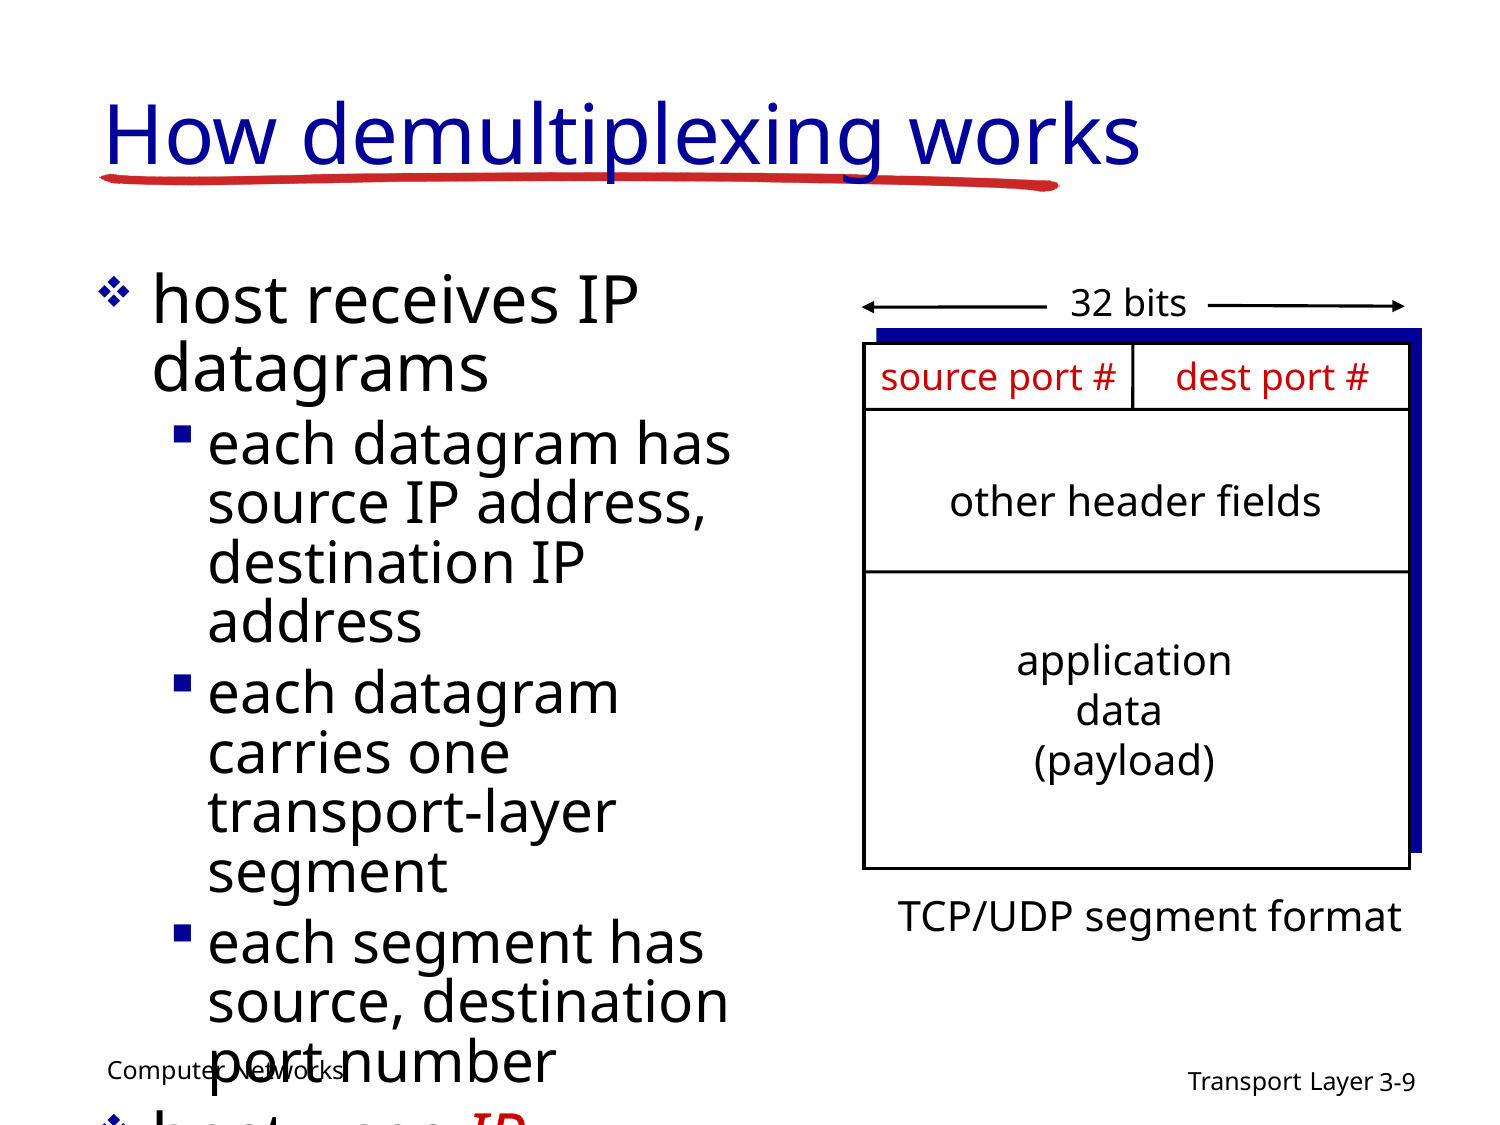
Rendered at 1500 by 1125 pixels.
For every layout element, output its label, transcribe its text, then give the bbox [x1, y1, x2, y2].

picture [95, 167, 1071, 197]
text_box 32 bits [1055, 271, 1203, 332]
text_box application data (payload) [1001, 626, 1248, 791]
slide_number 3-9 [1364, 1058, 1476, 1105]
list host receives IP datagrams each datagram has source IP address, destination IP address each datagram carries one transport-layer segment each segment has source, destination port number host uses IP addresses & port numbers to direct segment to appropriate socket [79, 261, 808, 720]
text_box [863, 343, 1410, 869]
text_box other header fields [934, 467, 1337, 533]
title How demultiplexing works [87, 37, 1363, 225]
text_box TCP/UDP segment format [883, 882, 1417, 948]
text_box [861, 300, 1047, 314]
text_box [876, 328, 1422, 853]
text_box [1207, 299, 1405, 313]
footer Transport Layer [913, 1053, 1389, 1101]
text_box dest port # [1160, 345, 1385, 406]
slide_number Computer Networks [91, 1047, 405, 1097]
text_box source port # [865, 345, 1132, 406]
